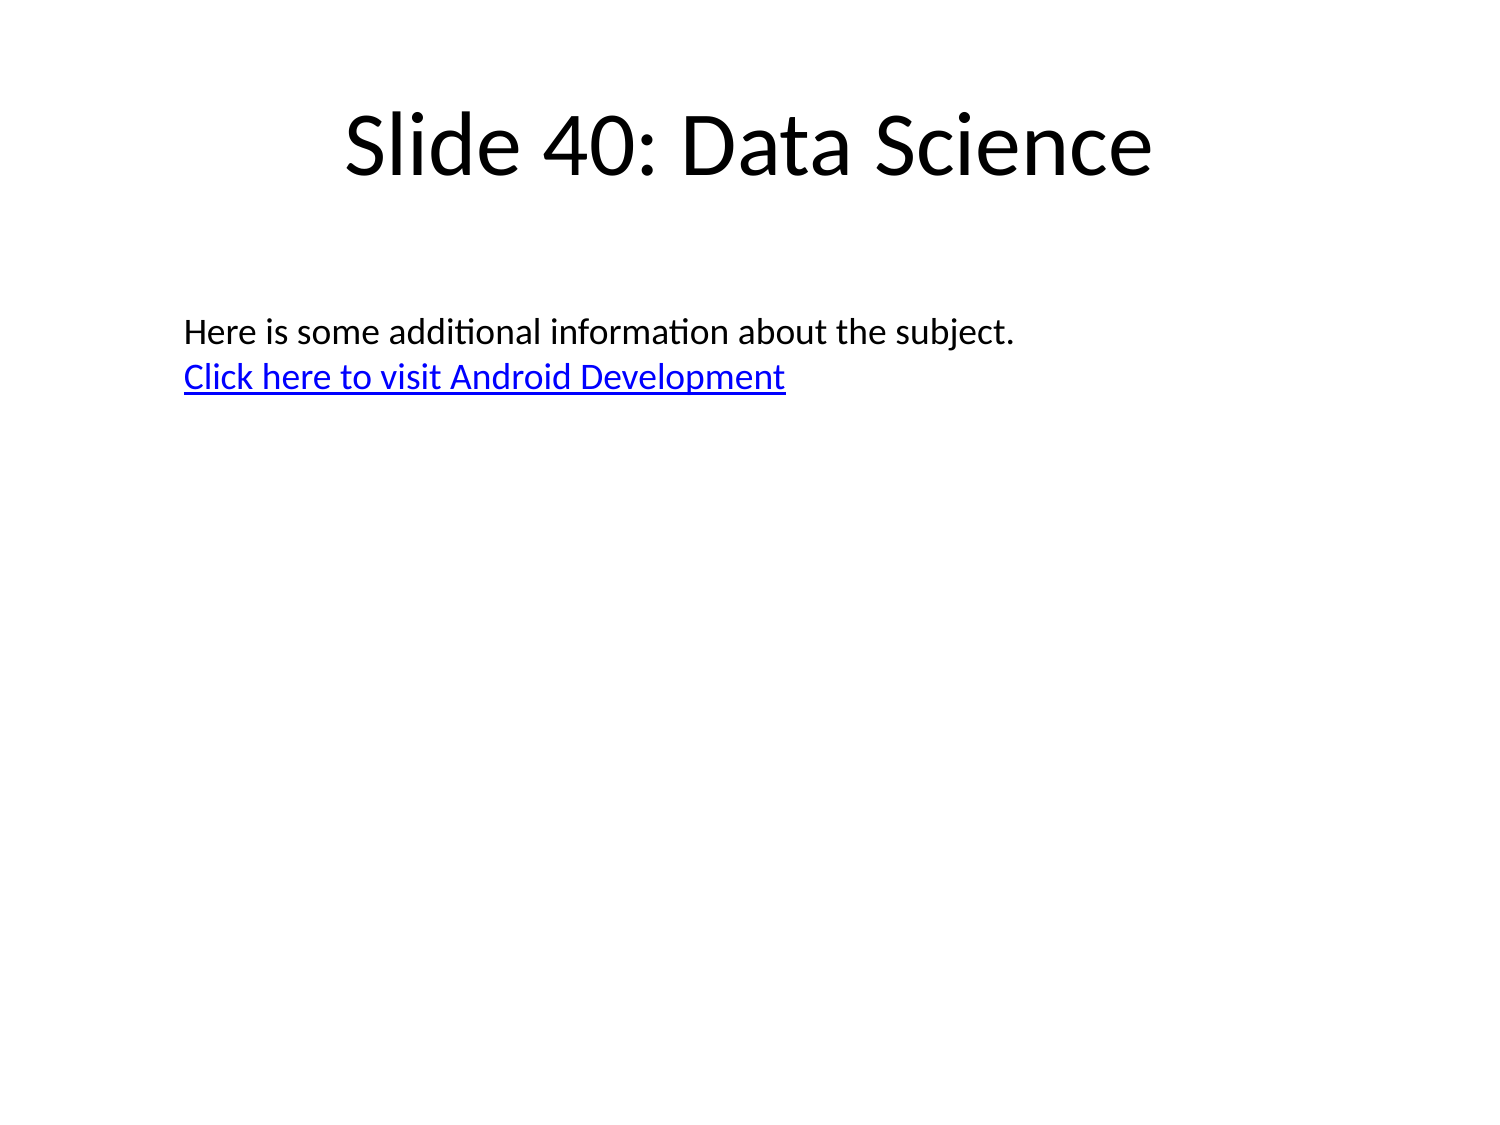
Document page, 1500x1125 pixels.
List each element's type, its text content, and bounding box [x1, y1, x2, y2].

text_box Here is some additional information about the subject. Click here to visit Android Development [168, 299, 1031, 405]
title Slide 40: Data Science [75, 45, 1425, 233]
